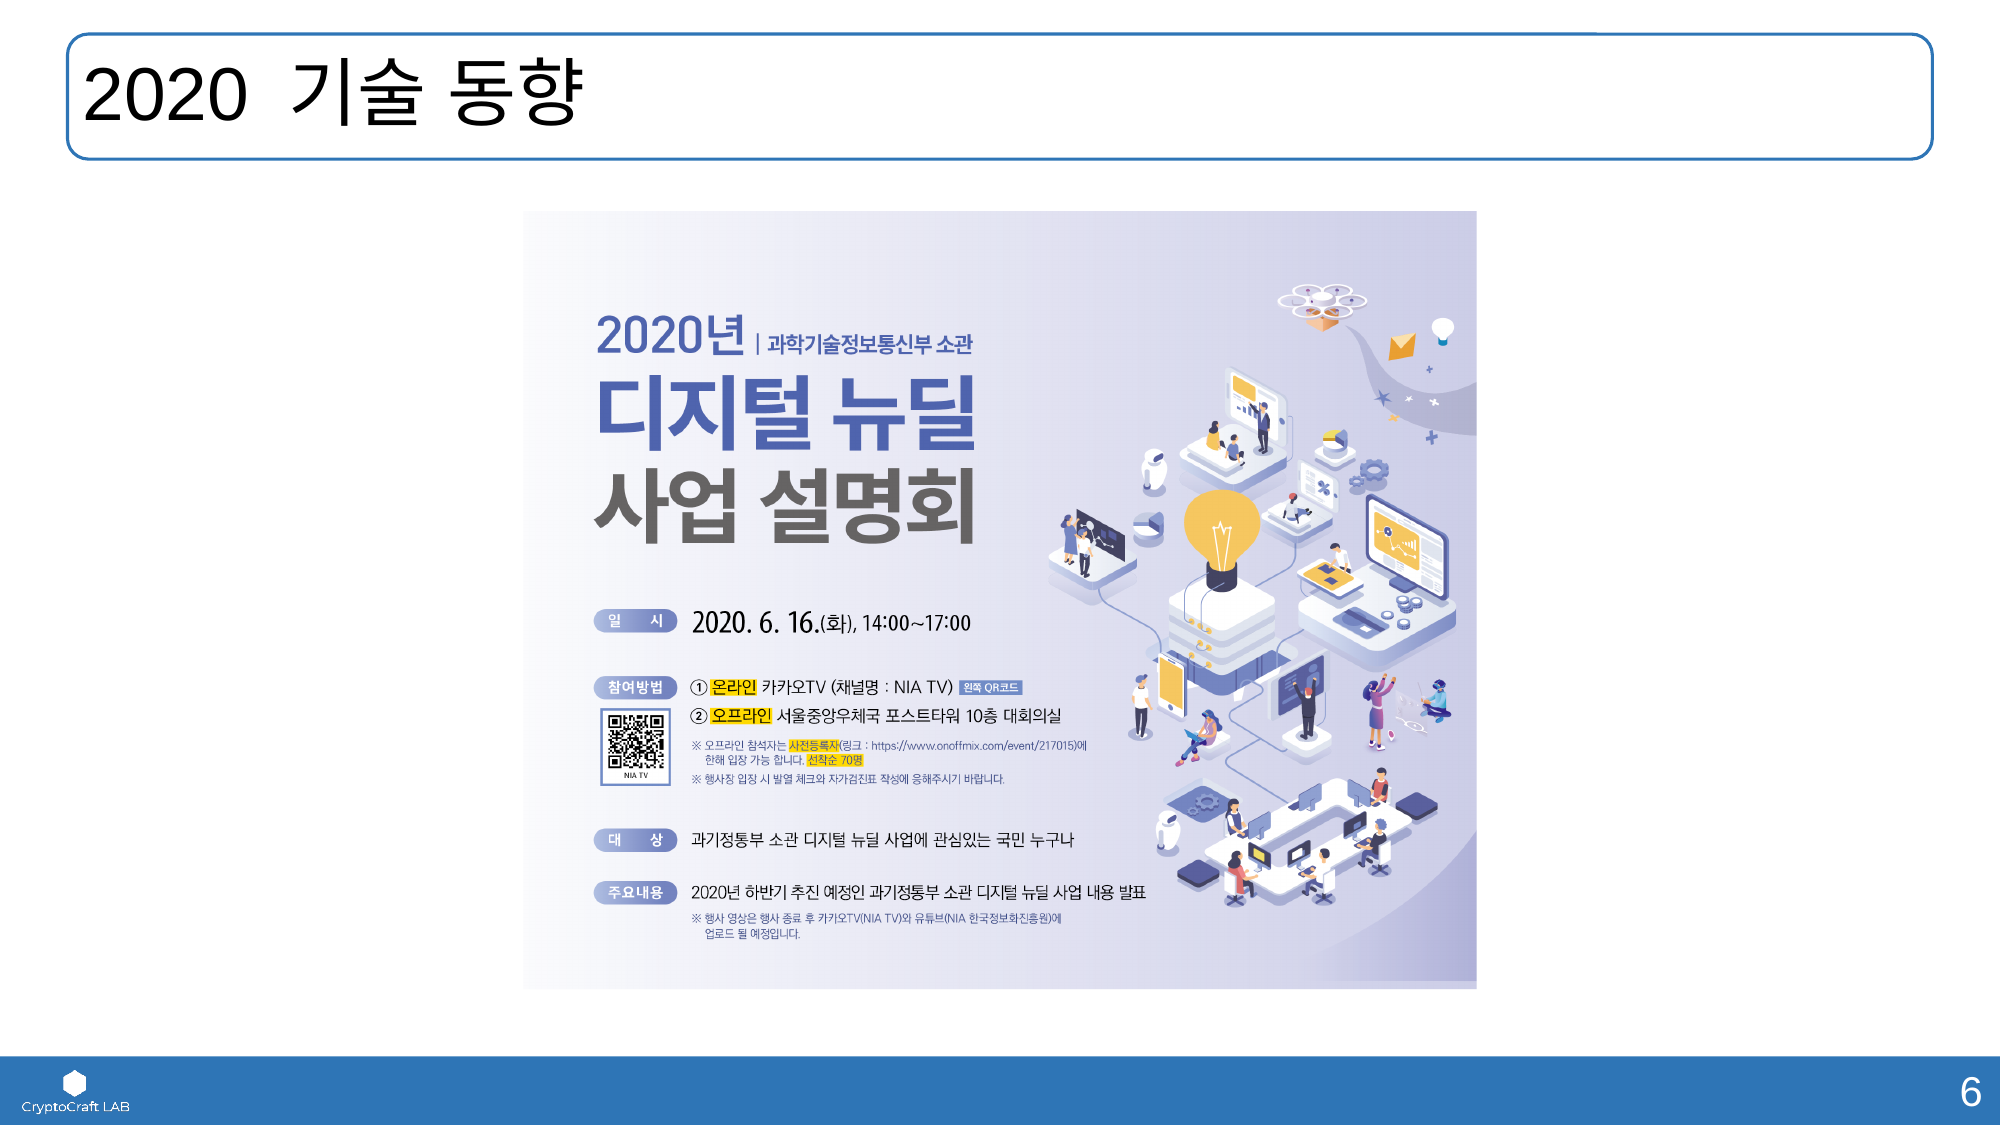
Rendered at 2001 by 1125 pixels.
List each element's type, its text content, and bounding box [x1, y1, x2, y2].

title 2020 기술 동향 [67, 34, 1933, 160]
picture [523, 211, 1477, 990]
picture [13, 1061, 138, 1123]
